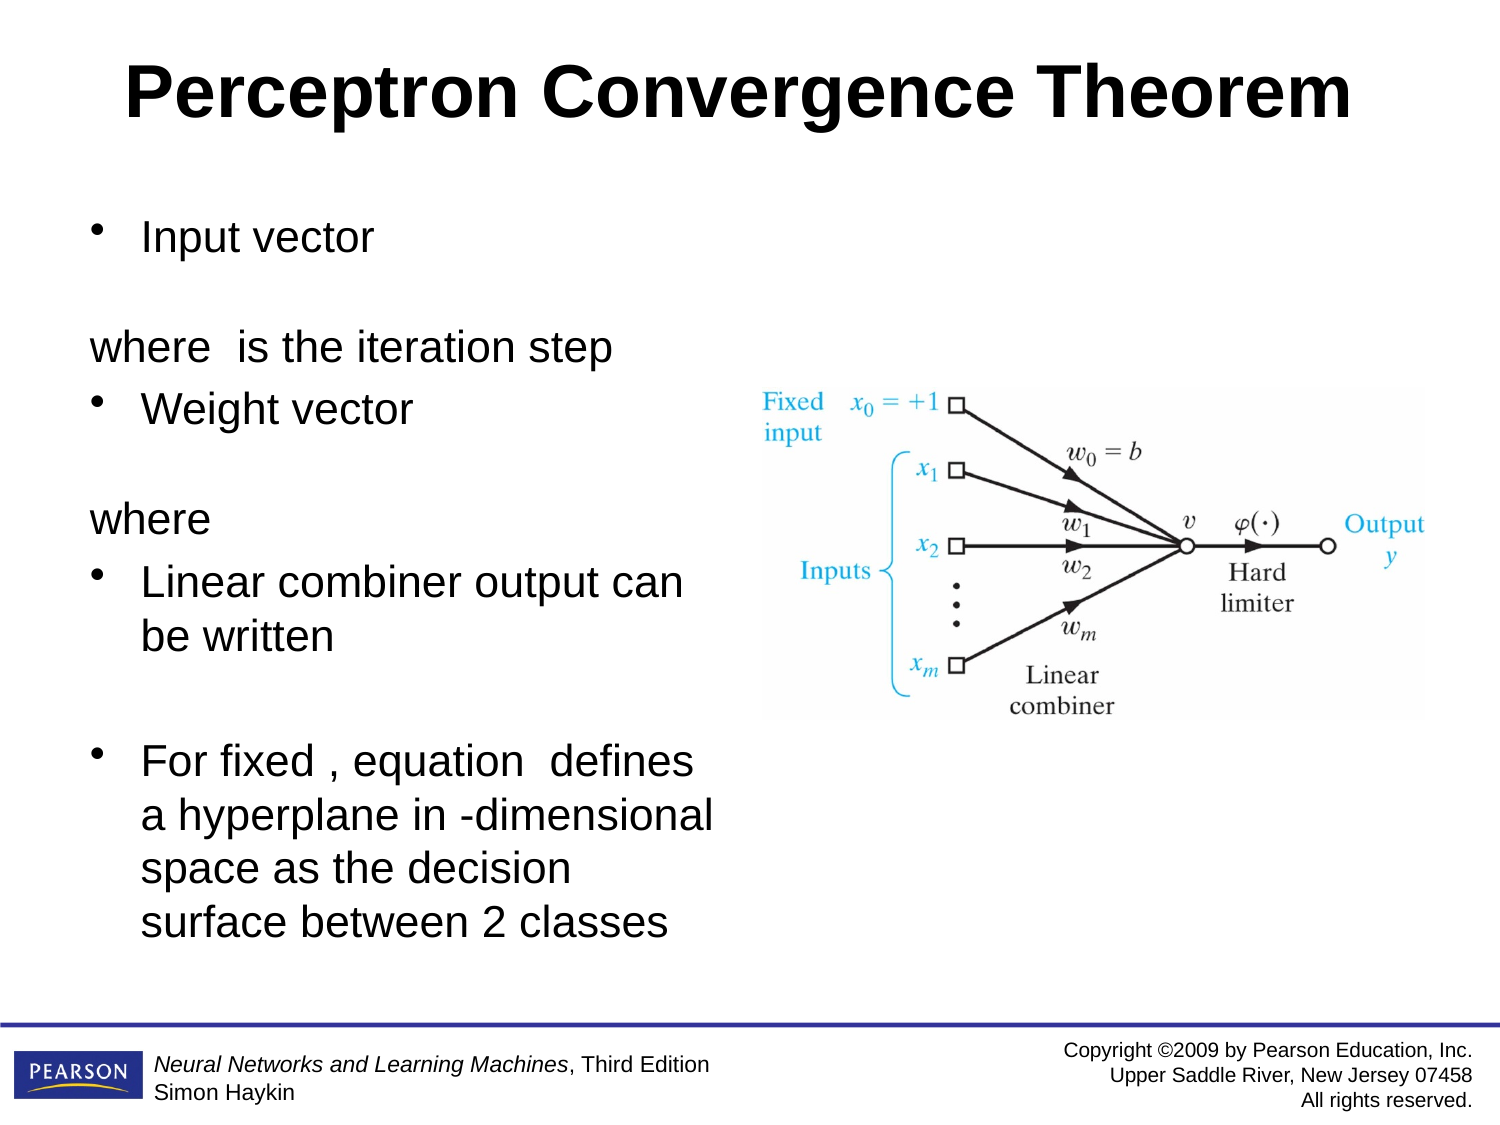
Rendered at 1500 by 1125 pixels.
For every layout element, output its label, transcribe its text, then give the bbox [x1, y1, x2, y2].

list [762, 387, 1426, 721]
picture [12, 1049, 144, 1100]
title Perceptron Convergence Theorem [75, 50, 1425, 125]
